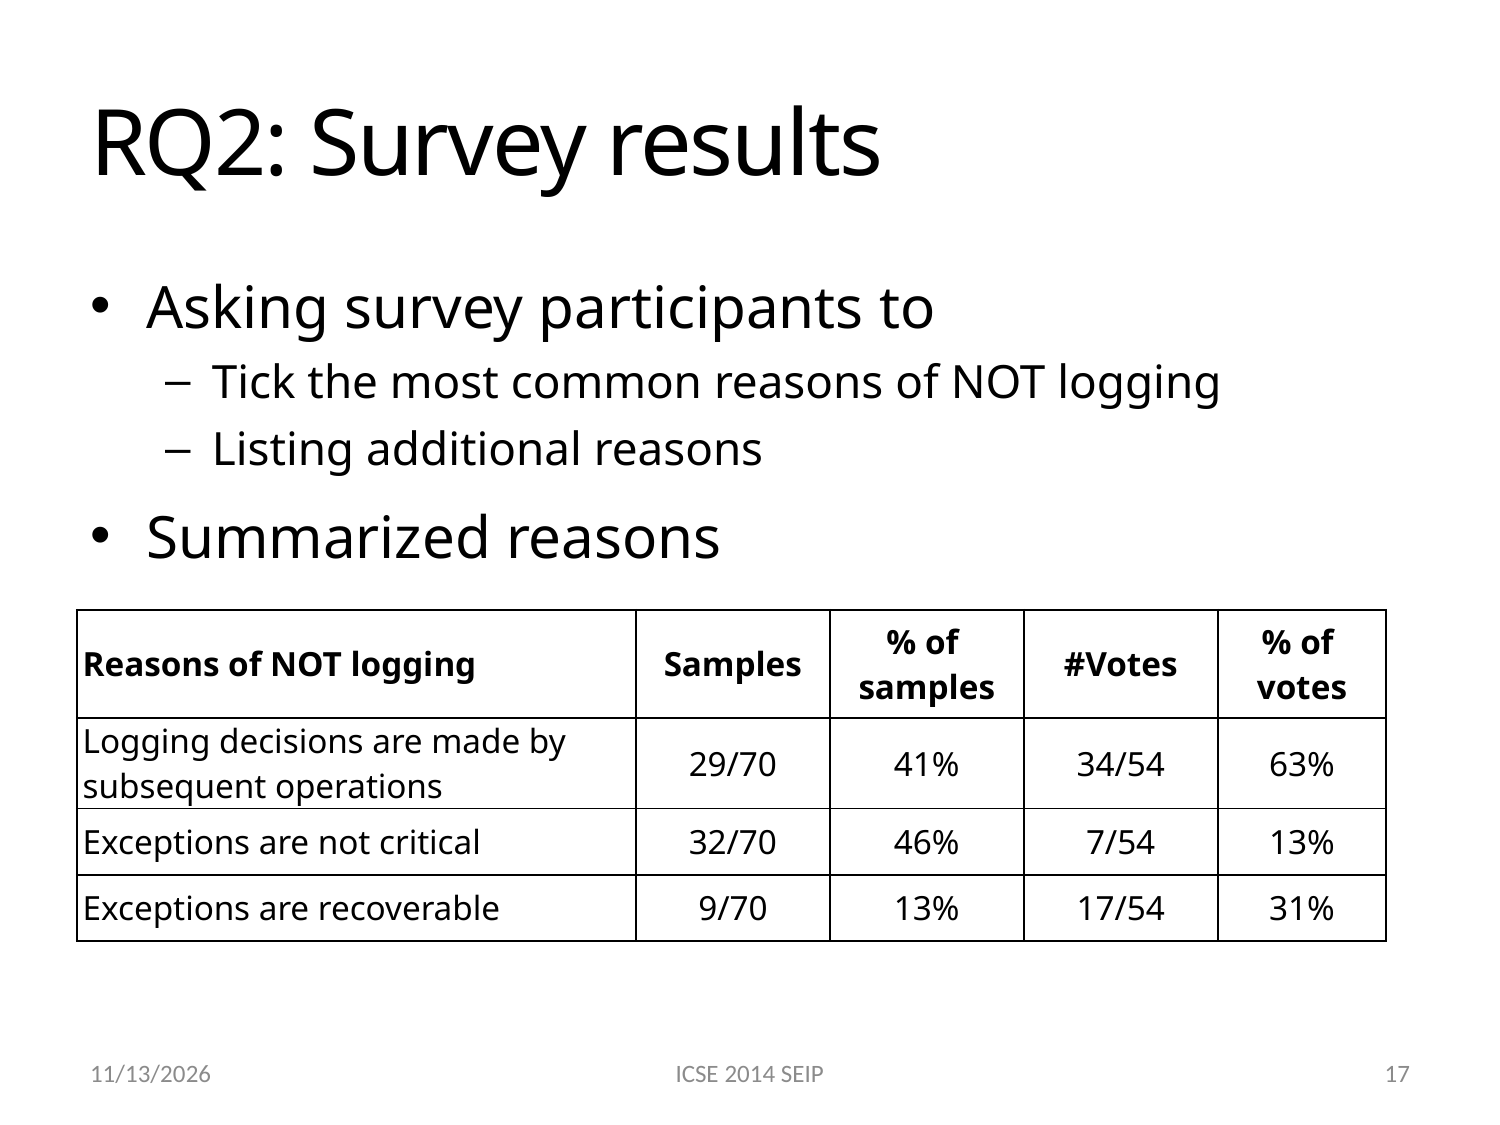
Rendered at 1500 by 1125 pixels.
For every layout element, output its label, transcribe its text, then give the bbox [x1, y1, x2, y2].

table_cell 41% [831, 719, 1023, 808]
slide_number 17 [1074, 1042, 1425, 1103]
table_cell 13% [831, 876, 1023, 940]
table_cell 31% [1219, 876, 1385, 940]
table_header Reasons of NOT logging [78, 611, 635, 717]
table_cell Exceptions are not critical [78, 809, 635, 874]
table_cell 29/70 [637, 719, 829, 808]
table_cell 9/70 [637, 876, 829, 940]
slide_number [75, 1042, 425, 1103]
table_cell 7/54 [1025, 809, 1217, 874]
table_cell 13% [1219, 809, 1385, 874]
table_header % of samples [831, 611, 1023, 717]
title RQ2: Survey results [75, 45, 1425, 233]
table_header #Votes [1025, 611, 1217, 717]
table_cell 46% [831, 809, 1023, 874]
table_header % of votes [1219, 611, 1385, 717]
table_cell 17/54 [1025, 876, 1217, 940]
table_cell Logging decisions are made by subsequent operations [78, 719, 635, 808]
table_cell Exceptions are recoverable [78, 876, 635, 940]
footer ICSE 2014 SEIP [512, 1042, 988, 1103]
table_cell 63% [1219, 719, 1385, 808]
table_cell 32/70 [637, 809, 829, 874]
table_cell 34/54 [1025, 719, 1217, 808]
list Asking survey participants to Tick the most common reasons of NOT logging Listing additional reasons Summarized reasons [75, 262, 1425, 1005]
table_header Samples [637, 611, 829, 717]
